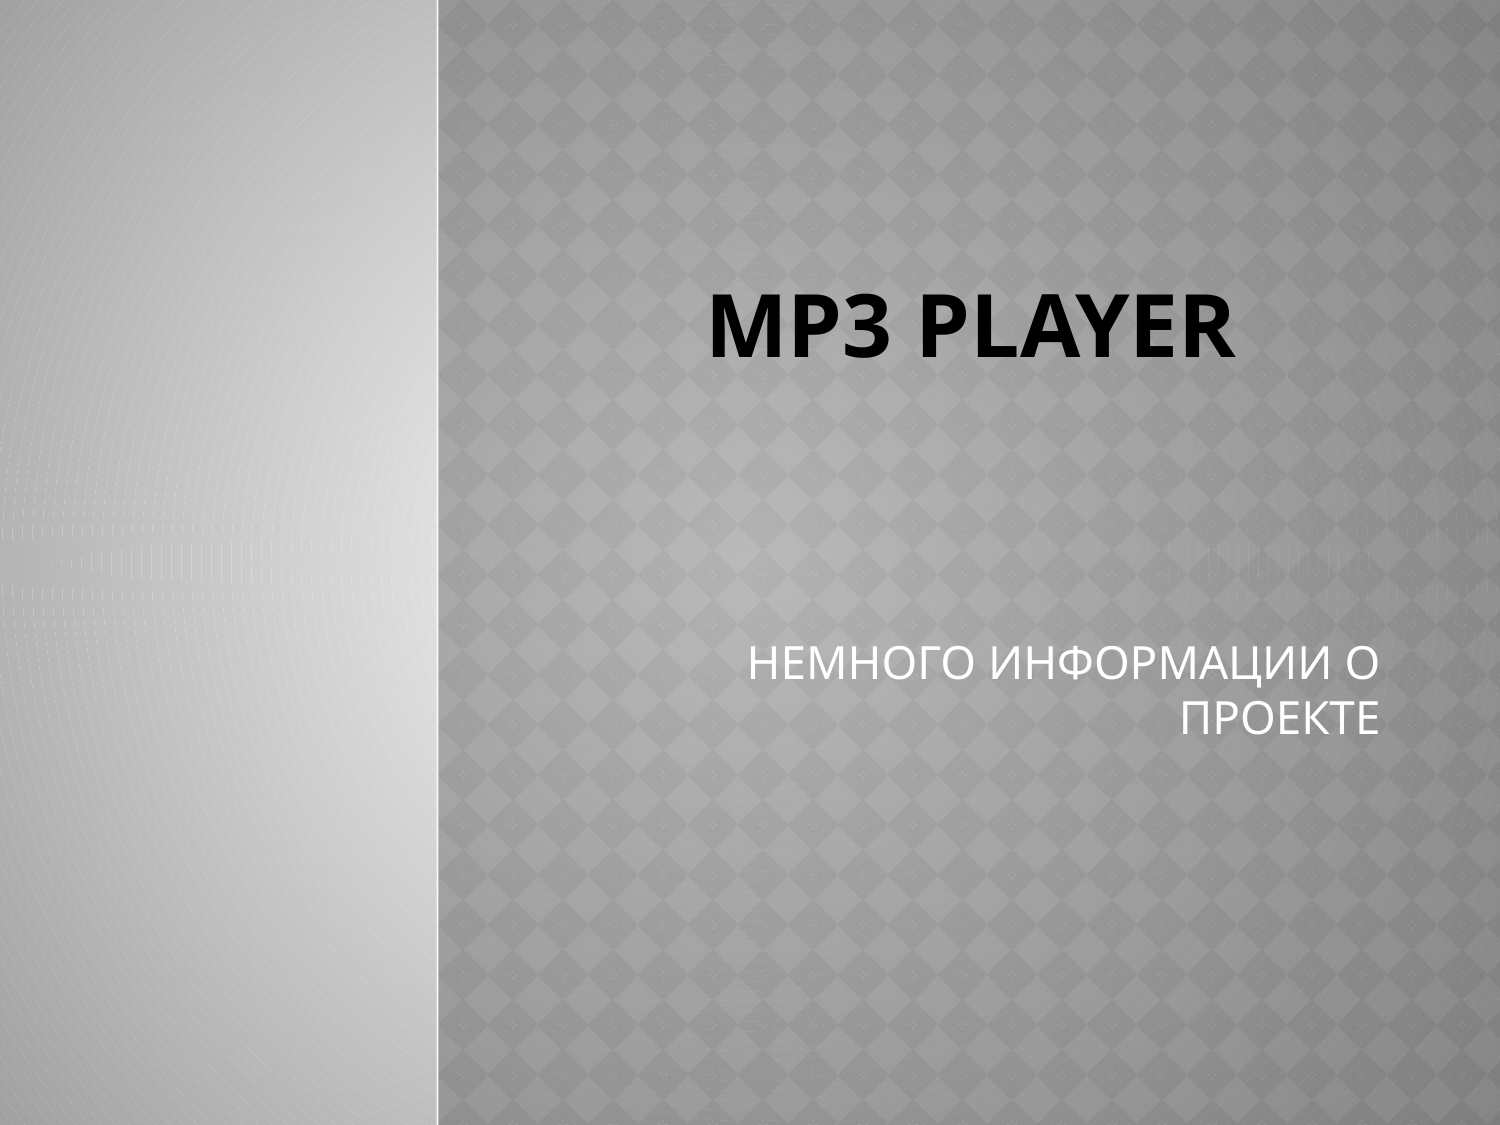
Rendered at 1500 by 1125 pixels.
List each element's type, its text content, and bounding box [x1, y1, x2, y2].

subtitle НЕМНОГО ИНФОРМАЦИИ О ПРОЕКТЕ [549, 633, 1389, 911]
title MP3 Player [552, 87, 1390, 558]
